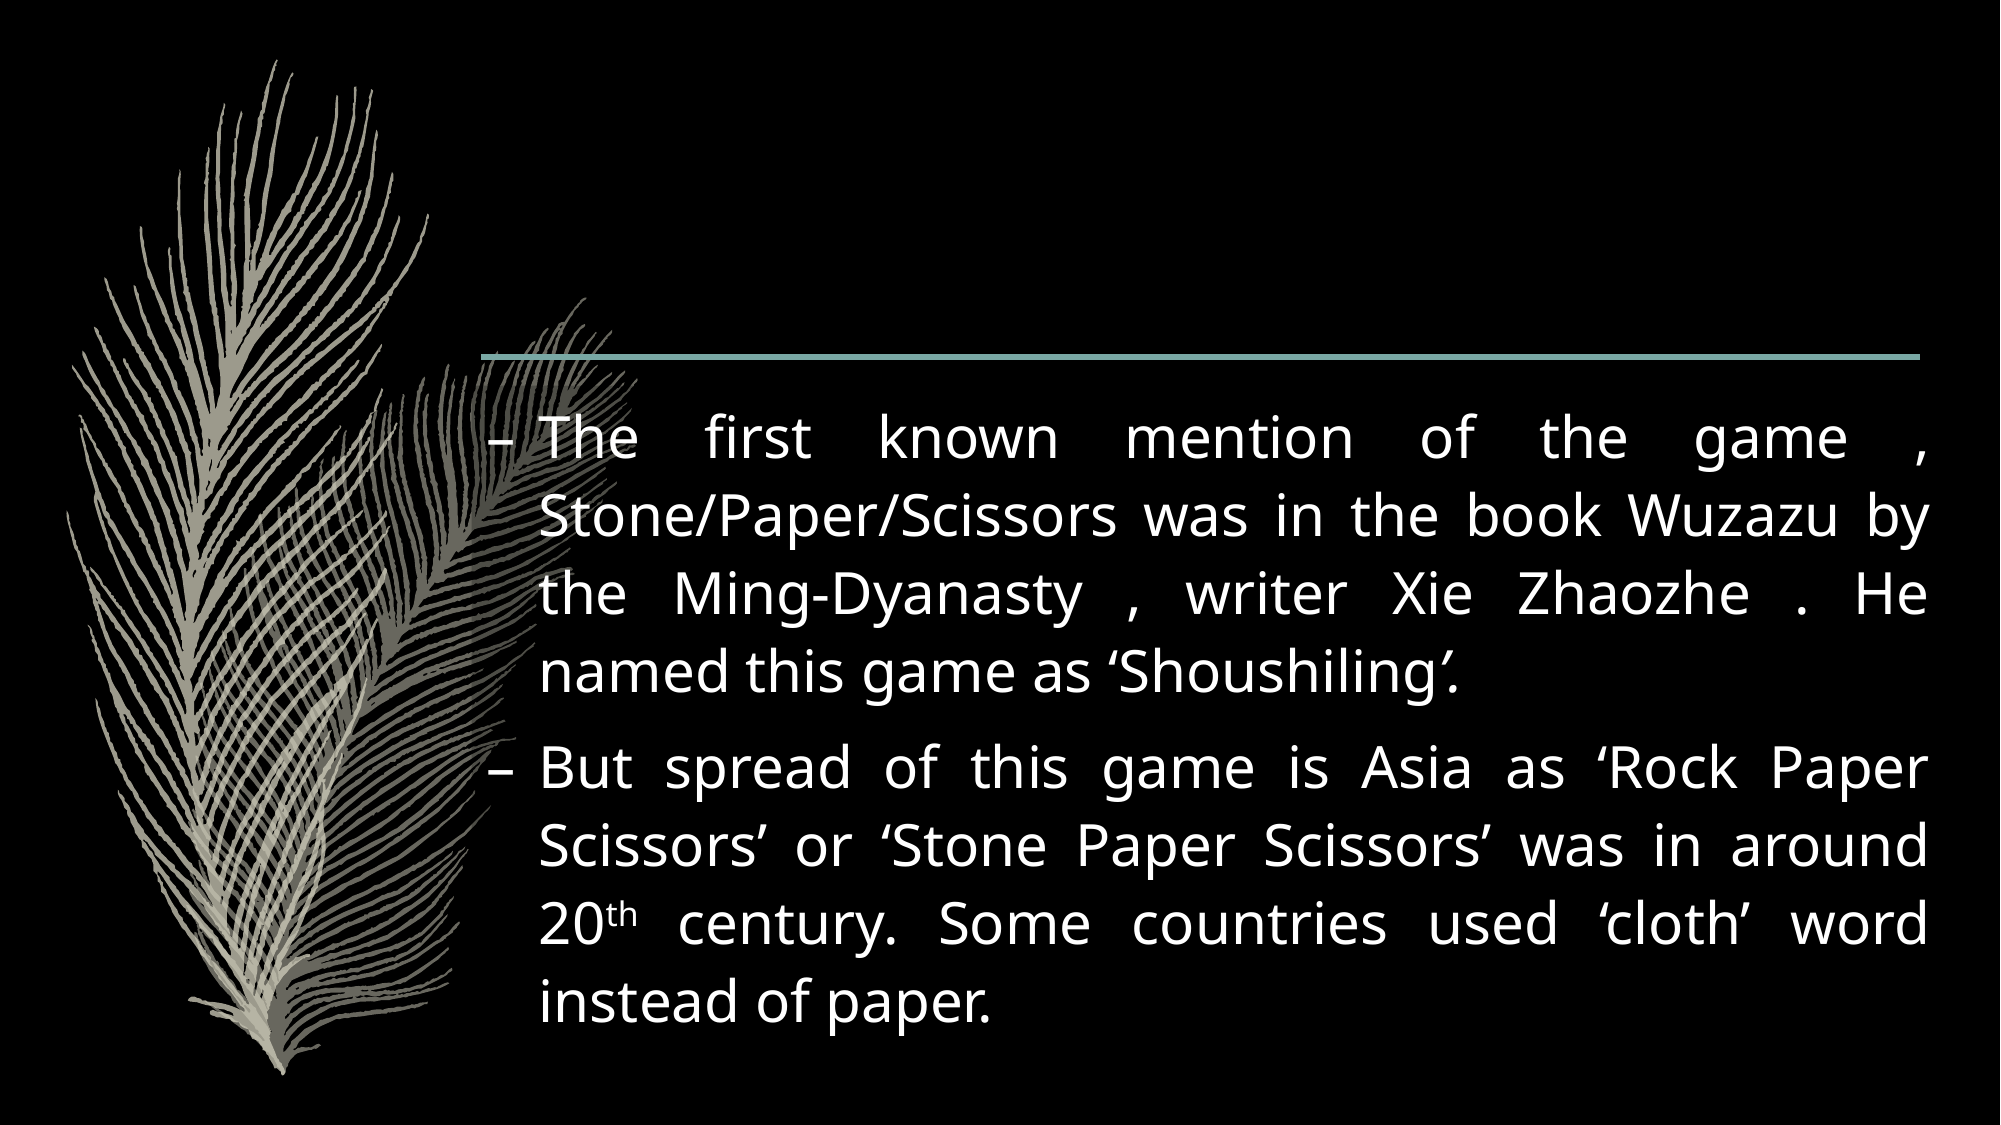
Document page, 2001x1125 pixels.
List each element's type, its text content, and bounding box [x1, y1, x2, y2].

list The first known mention of the game , Stone/Paper/Scissors was in the book Wuzazu by the Ming-Dyanasty , writer Xie Zhaozhe . He named this game as ‘Shoushiling’. But spread of this game is Asia as ‘Rock Paper Scissors’ or ‘Stone Paper Scissors’ was in around 20th century. Some countries used ‘cloth’ word instead of paper. [471, 385, 1946, 1125]
